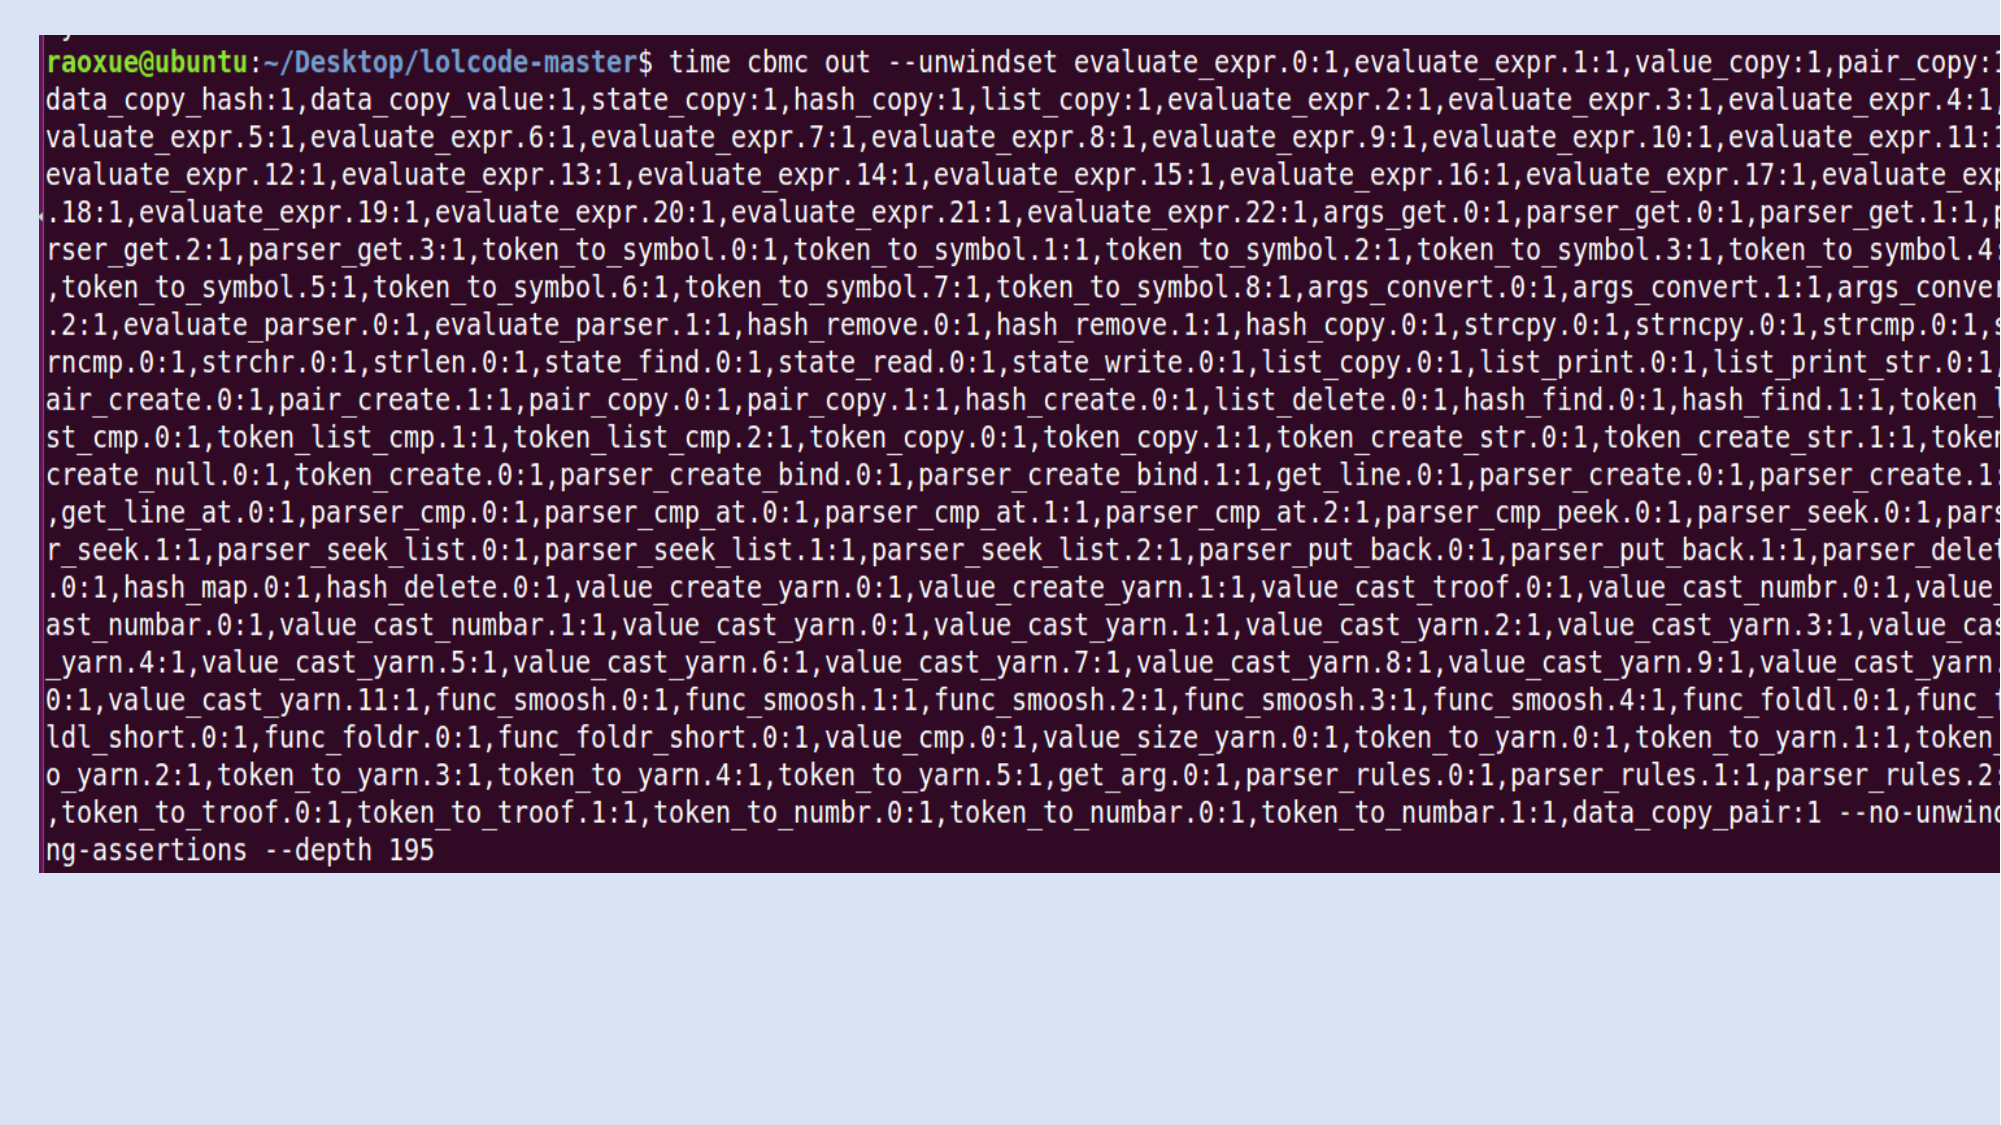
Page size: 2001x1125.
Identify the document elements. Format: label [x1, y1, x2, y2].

picture [39, 34, 2000, 873]
